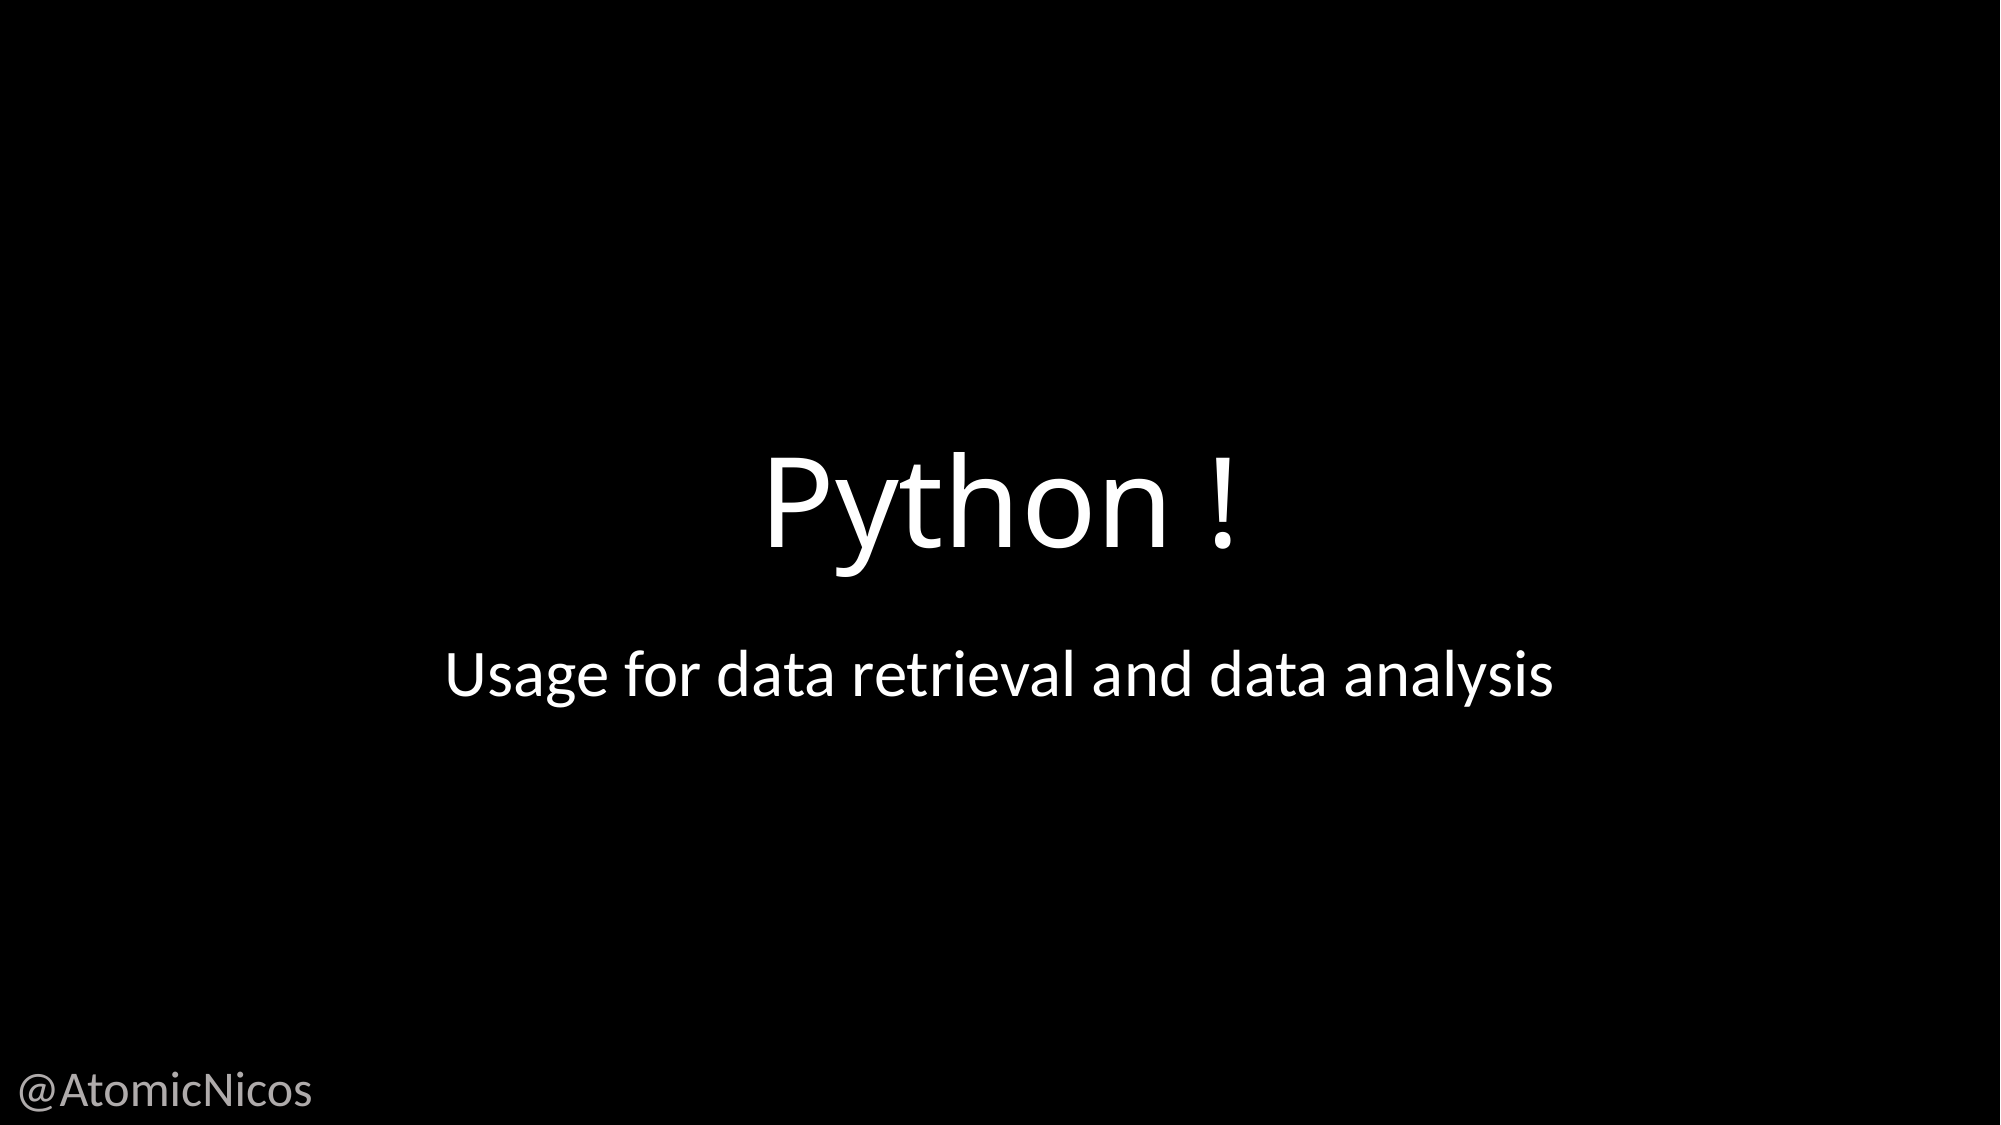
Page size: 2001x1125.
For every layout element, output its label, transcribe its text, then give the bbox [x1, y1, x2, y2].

subtitle Usage for data retrieval and data analysis [249, 582, 1750, 798]
title Python ! [221, 268, 1779, 582]
text_box @AtomicNicos [0, 1049, 345, 1124]
